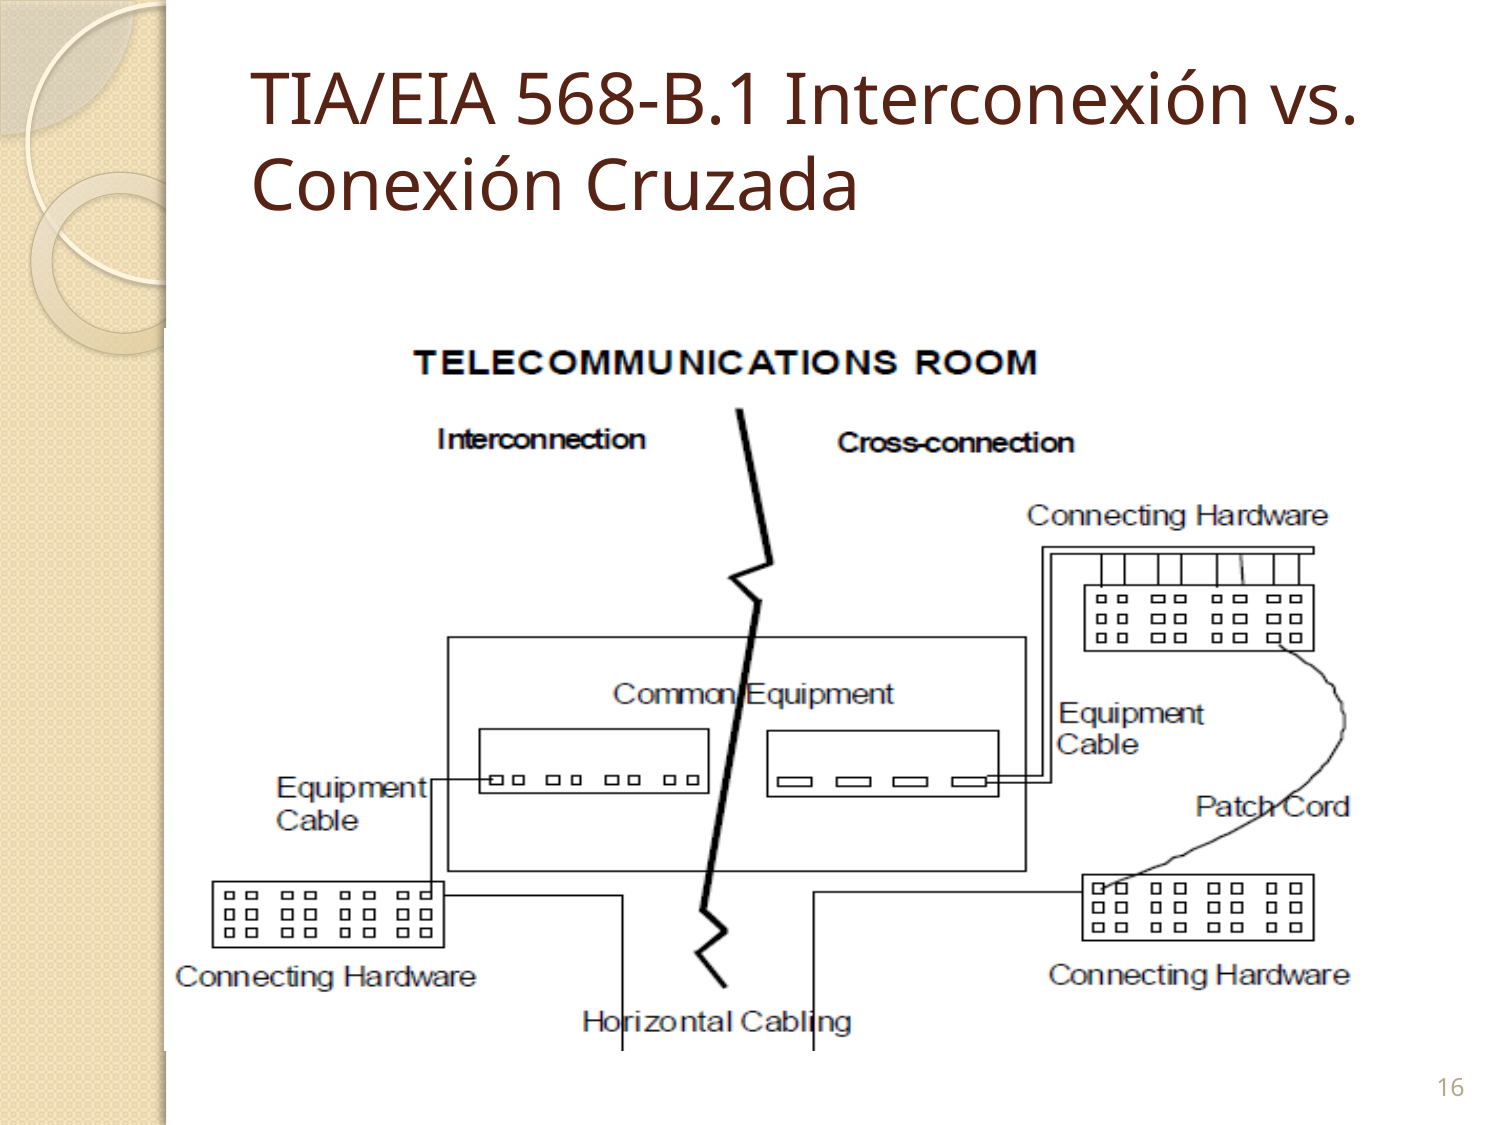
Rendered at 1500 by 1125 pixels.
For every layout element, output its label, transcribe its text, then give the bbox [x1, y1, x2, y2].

slide_number 16 [1413, 1034, 1488, 1113]
picture [163, 327, 1372, 1051]
title TIA/EIA 568-B.1 Interconexión vs. Conexión Cruzada [235, 45, 1466, 233]
